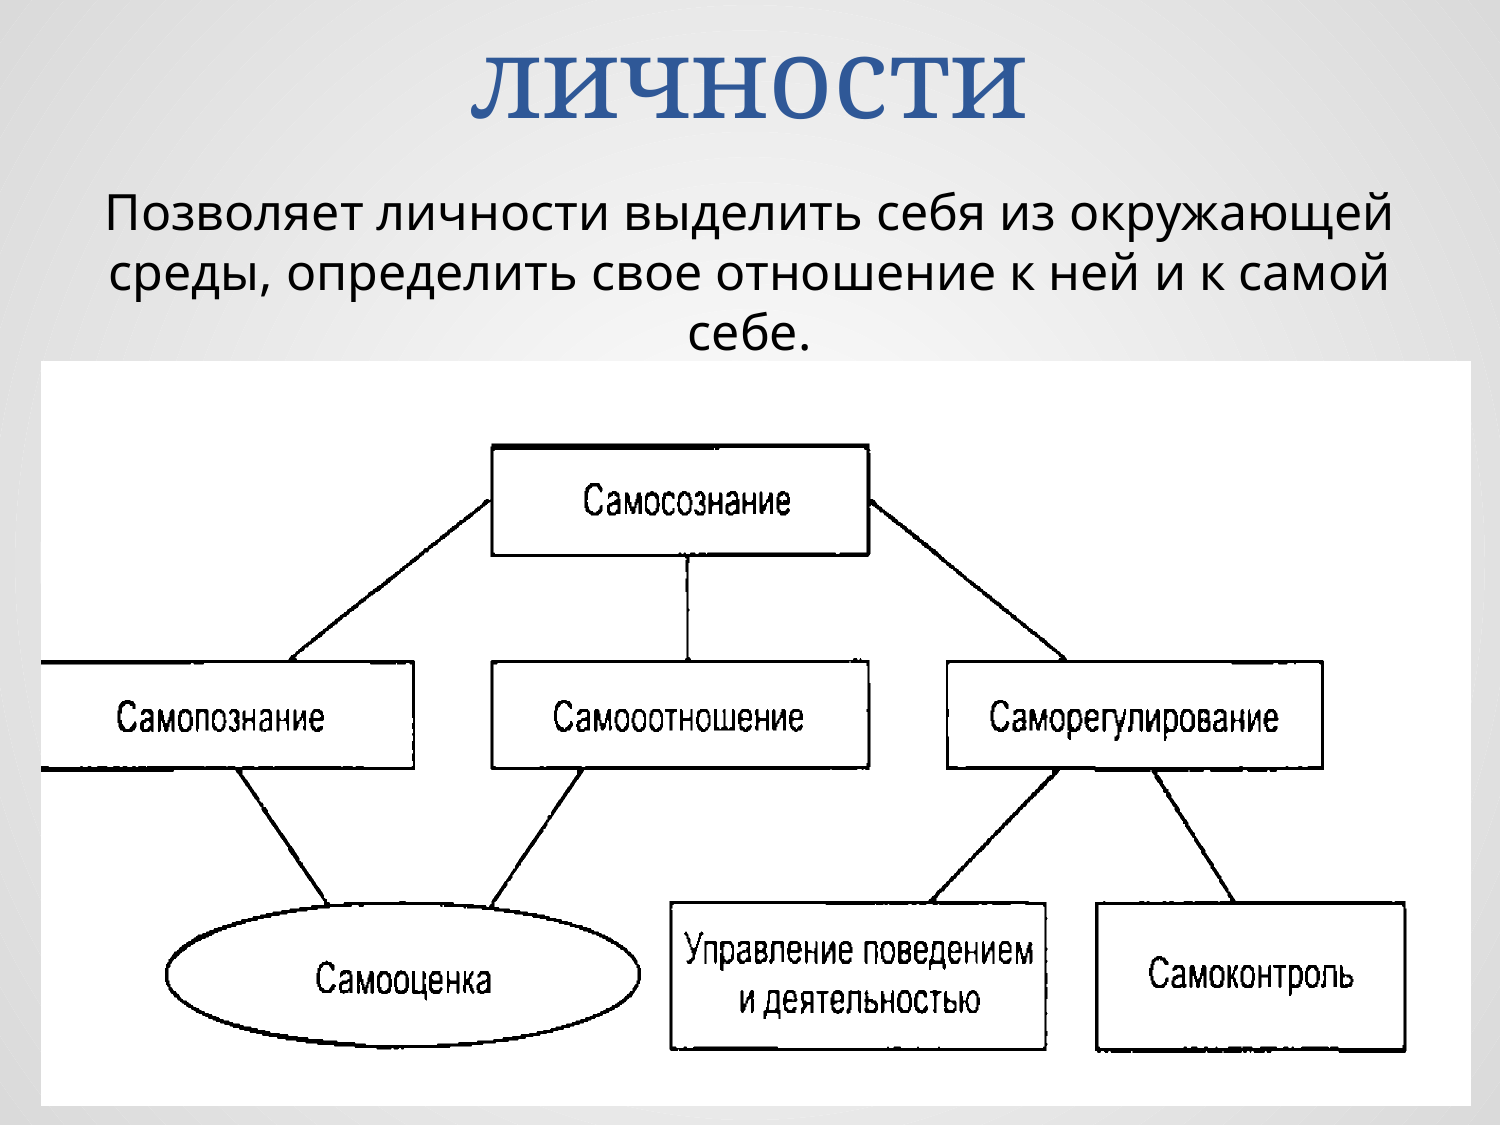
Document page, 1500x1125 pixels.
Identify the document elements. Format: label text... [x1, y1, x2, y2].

title Самосознание личности [75, 0, 1425, 149]
picture [41, 361, 1471, 1107]
list Позволяет личности выделить себя из окружающей среды, определить свое отношение к ней и к самой себе. [75, 172, 1425, 360]
